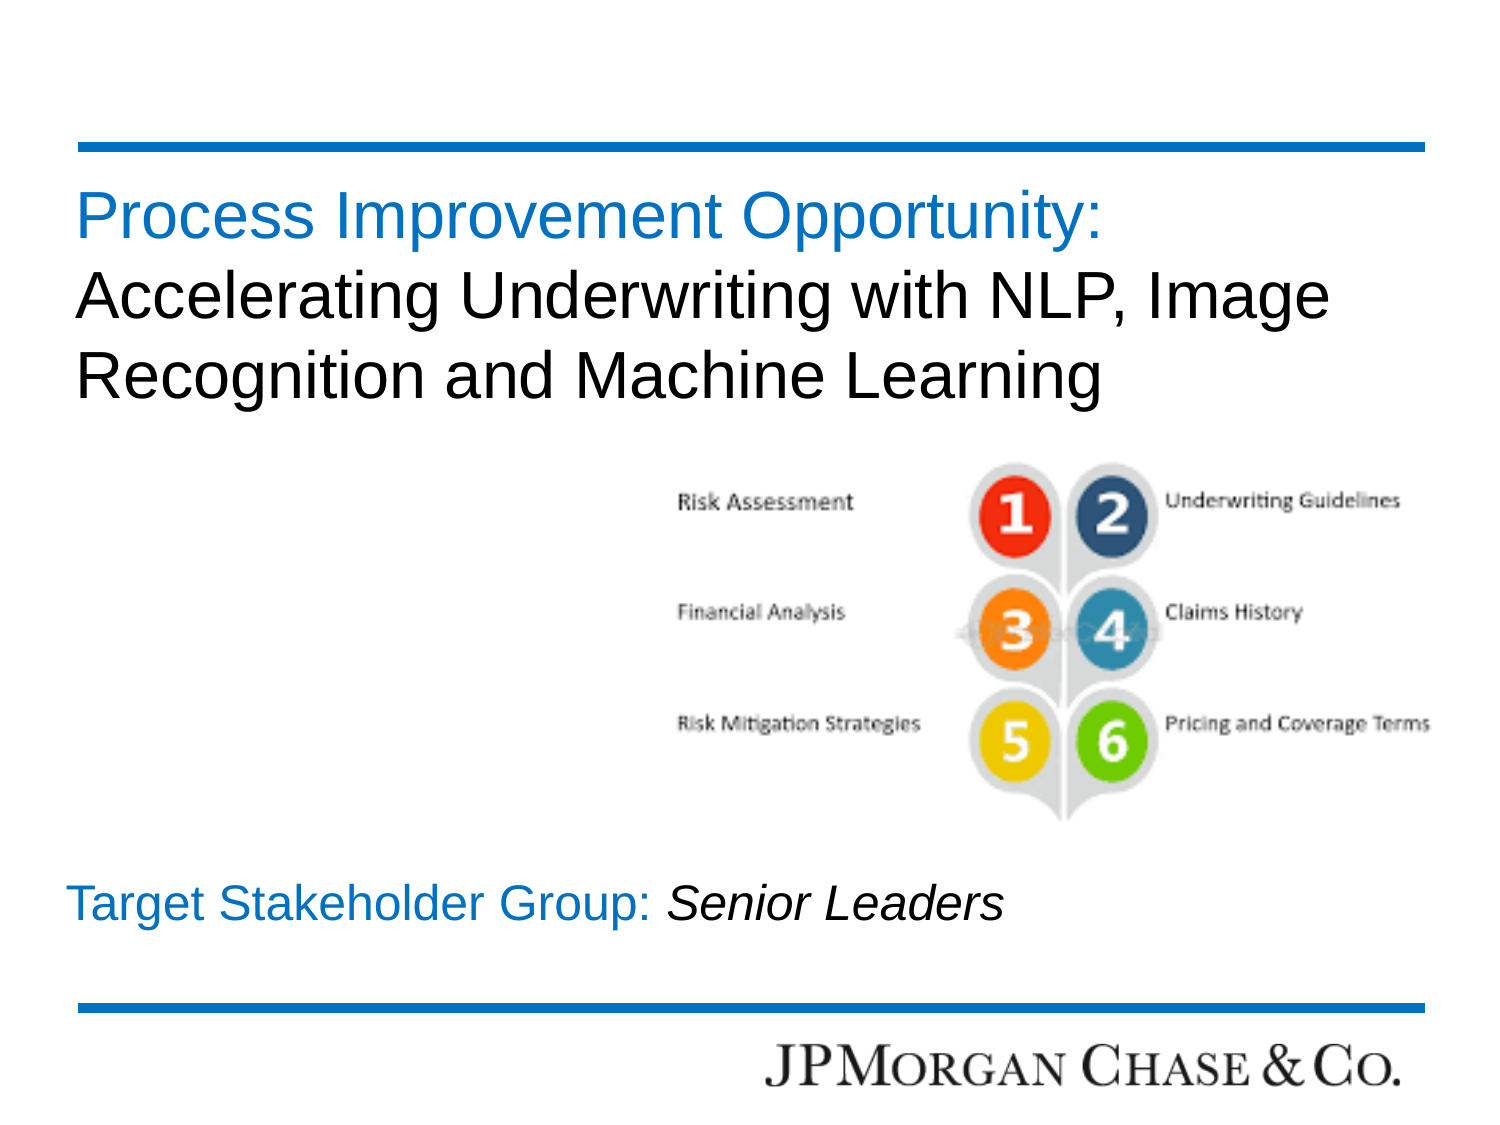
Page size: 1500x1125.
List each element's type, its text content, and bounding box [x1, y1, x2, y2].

text_box Target Stakeholder Group: Senior Leaders [65, 870, 1416, 931]
picture [749, 1036, 1416, 1095]
picture [663, 452, 1468, 828]
text_box Process Improvement Opportunity: Accelerating Underwriting with NLP, Image Recognition and Machine Learning [75, 172, 1425, 413]
